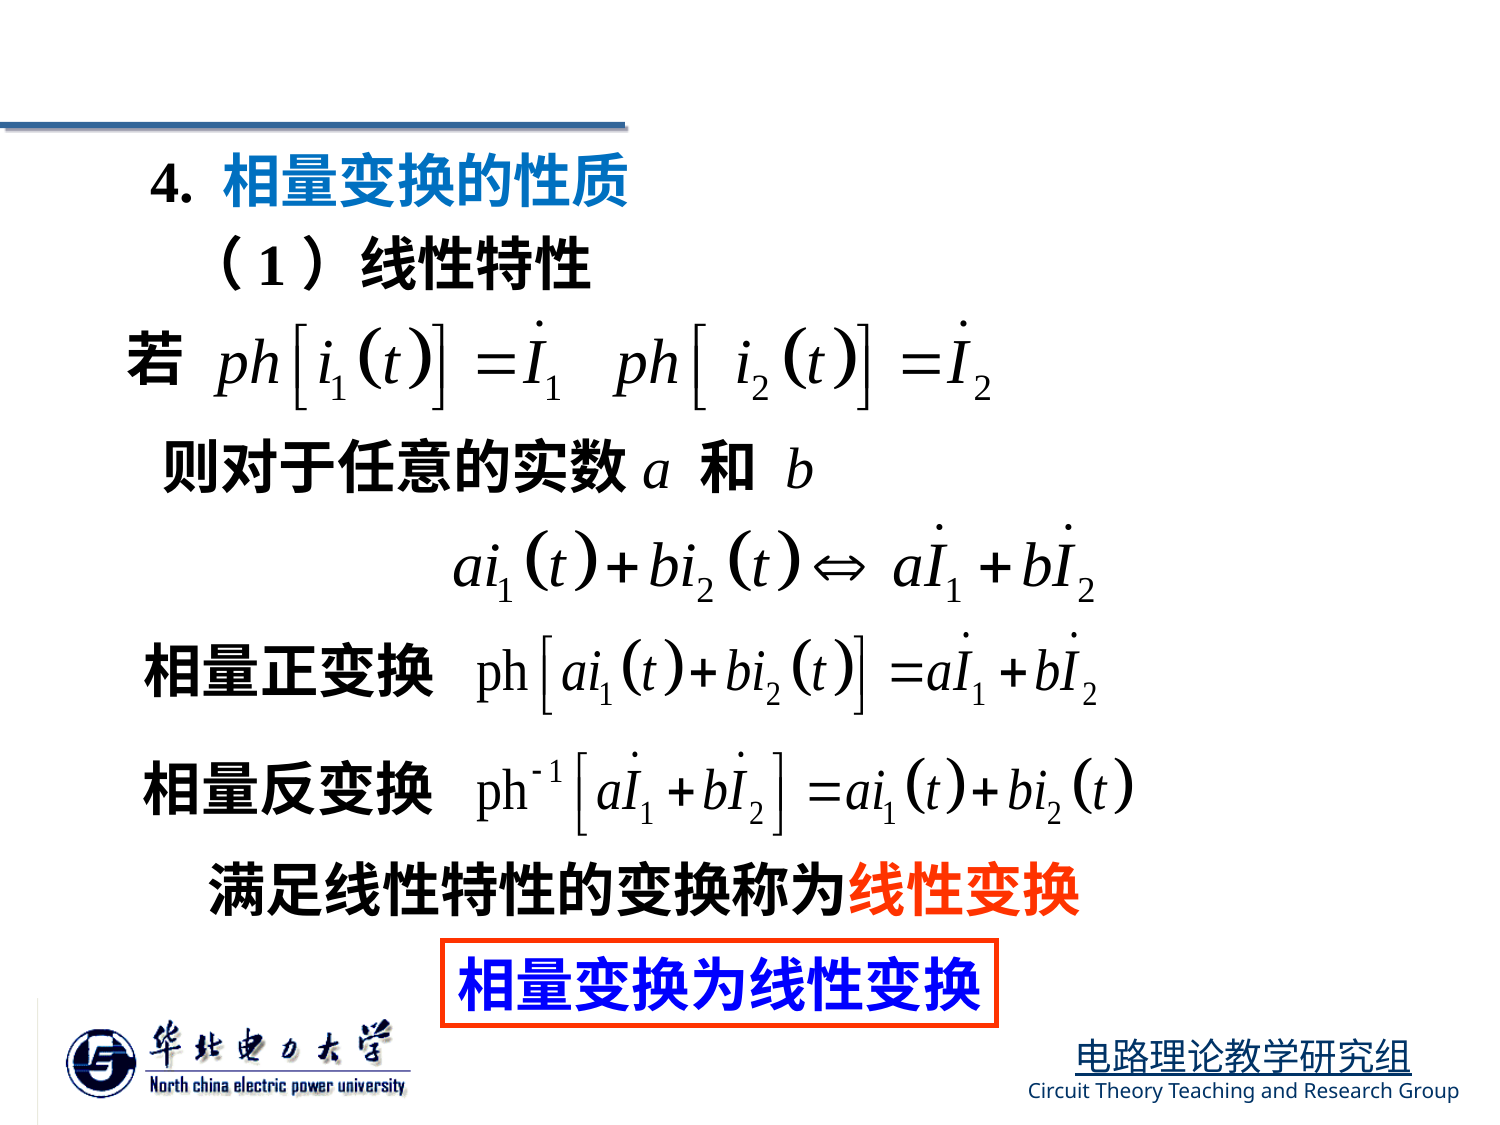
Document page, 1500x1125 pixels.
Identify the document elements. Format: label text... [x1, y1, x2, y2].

text_box 相量变换为线性变换 [442, 940, 997, 1026]
text_box 相量正变换 [128, 627, 450, 712]
text_box 相量反变换 [128, 744, 450, 830]
text_box 4. 相量变换的性质 [135, 137, 739, 222]
text_box 满足线性特性的变换称为线性变换 [192, 846, 1096, 931]
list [468, 630, 1106, 731]
text_box 若 [112, 314, 194, 400]
picture [37, 997, 413, 1125]
text_box 则对于任意的实数a 和 b [147, 423, 845, 508]
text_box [199, 308, 1003, 427]
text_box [442, 517, 1110, 623]
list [468, 740, 1140, 849]
text_box （1）线性特性 [171, 220, 656, 305]
